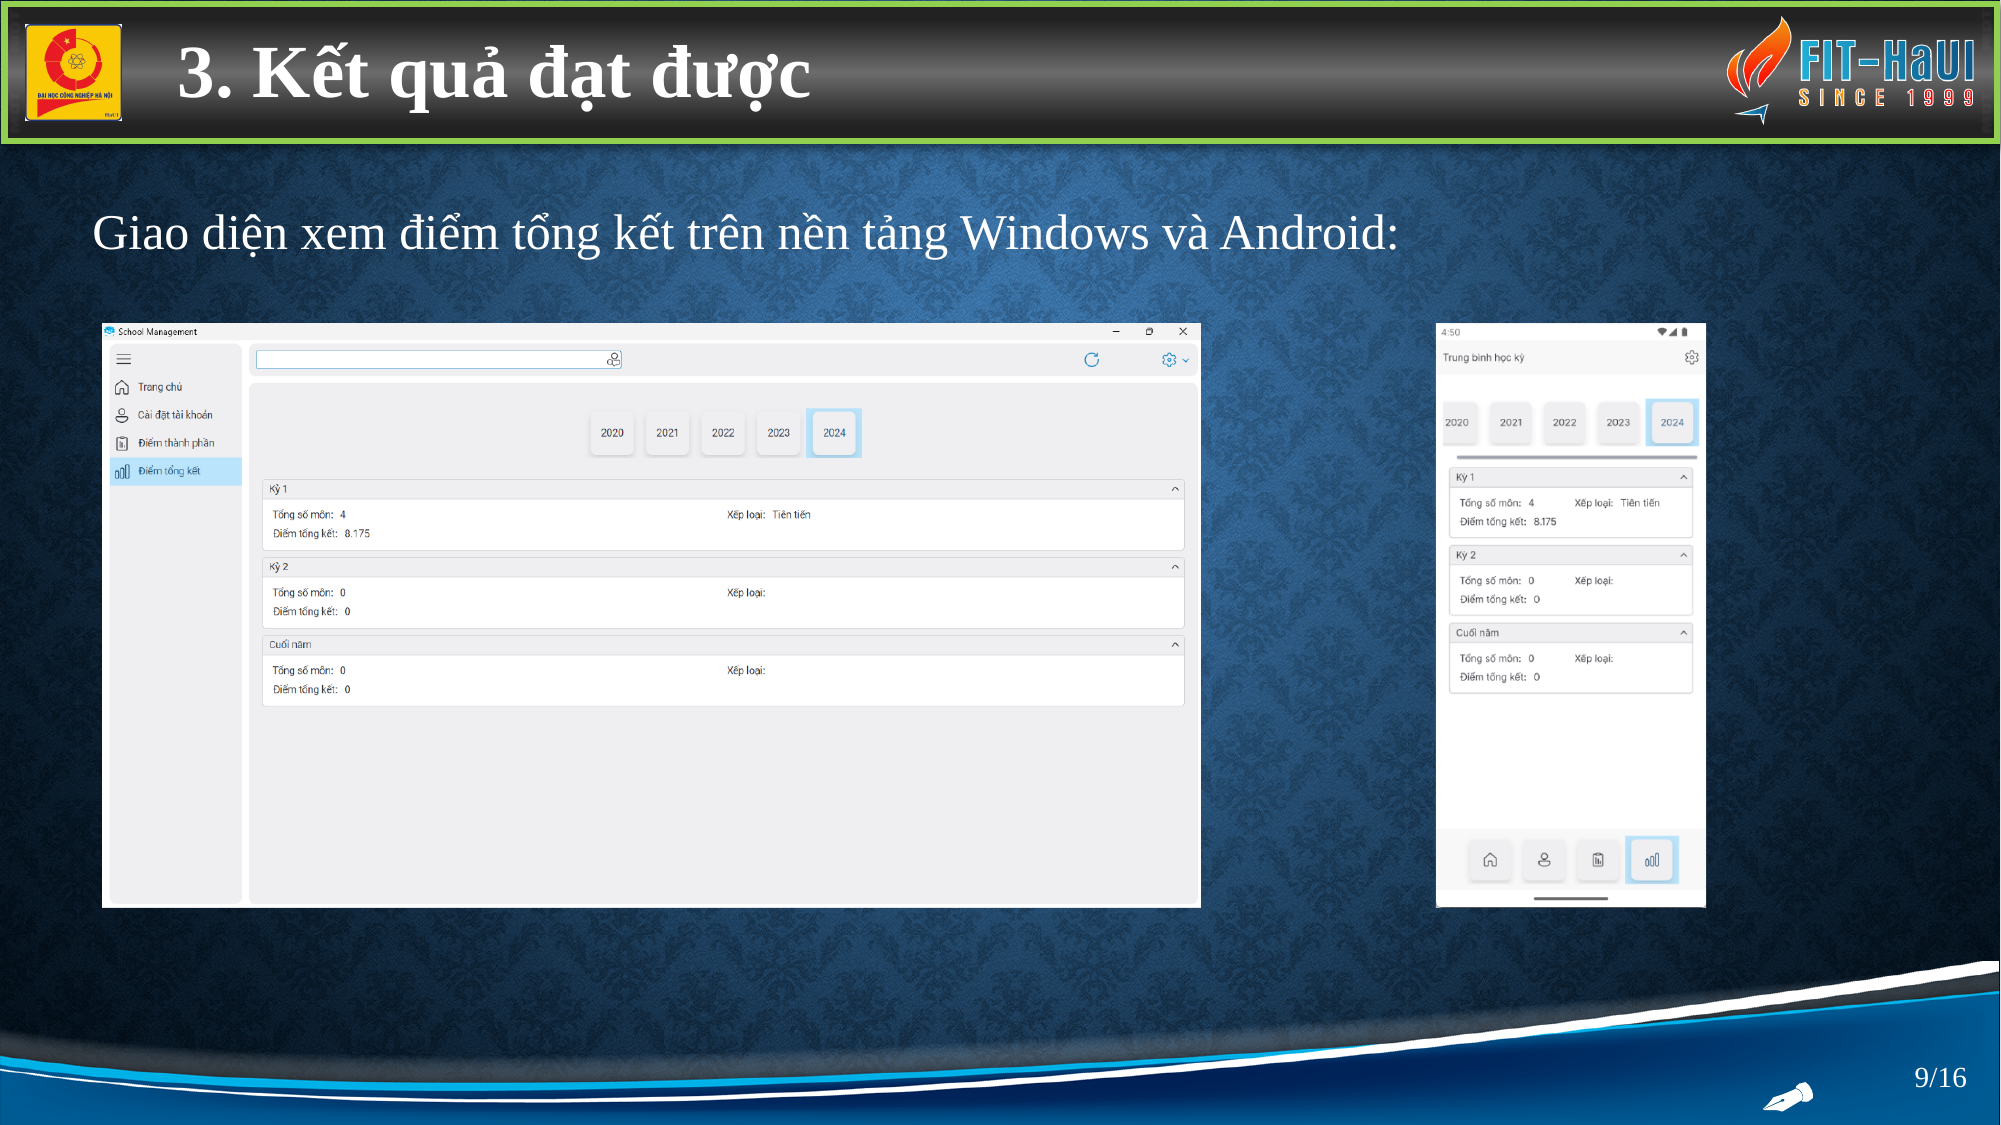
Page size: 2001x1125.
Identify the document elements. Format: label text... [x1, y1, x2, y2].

text_box 3. Kết quả đạt được [162, 15, 1707, 121]
text_box Giao diện xem điểm tổng kết trên nền tảng Windows và Android: [77, 192, 1834, 268]
slide_number 9/16 [1858, 1046, 1983, 1106]
picture [0, 0, 2001, 1125]
